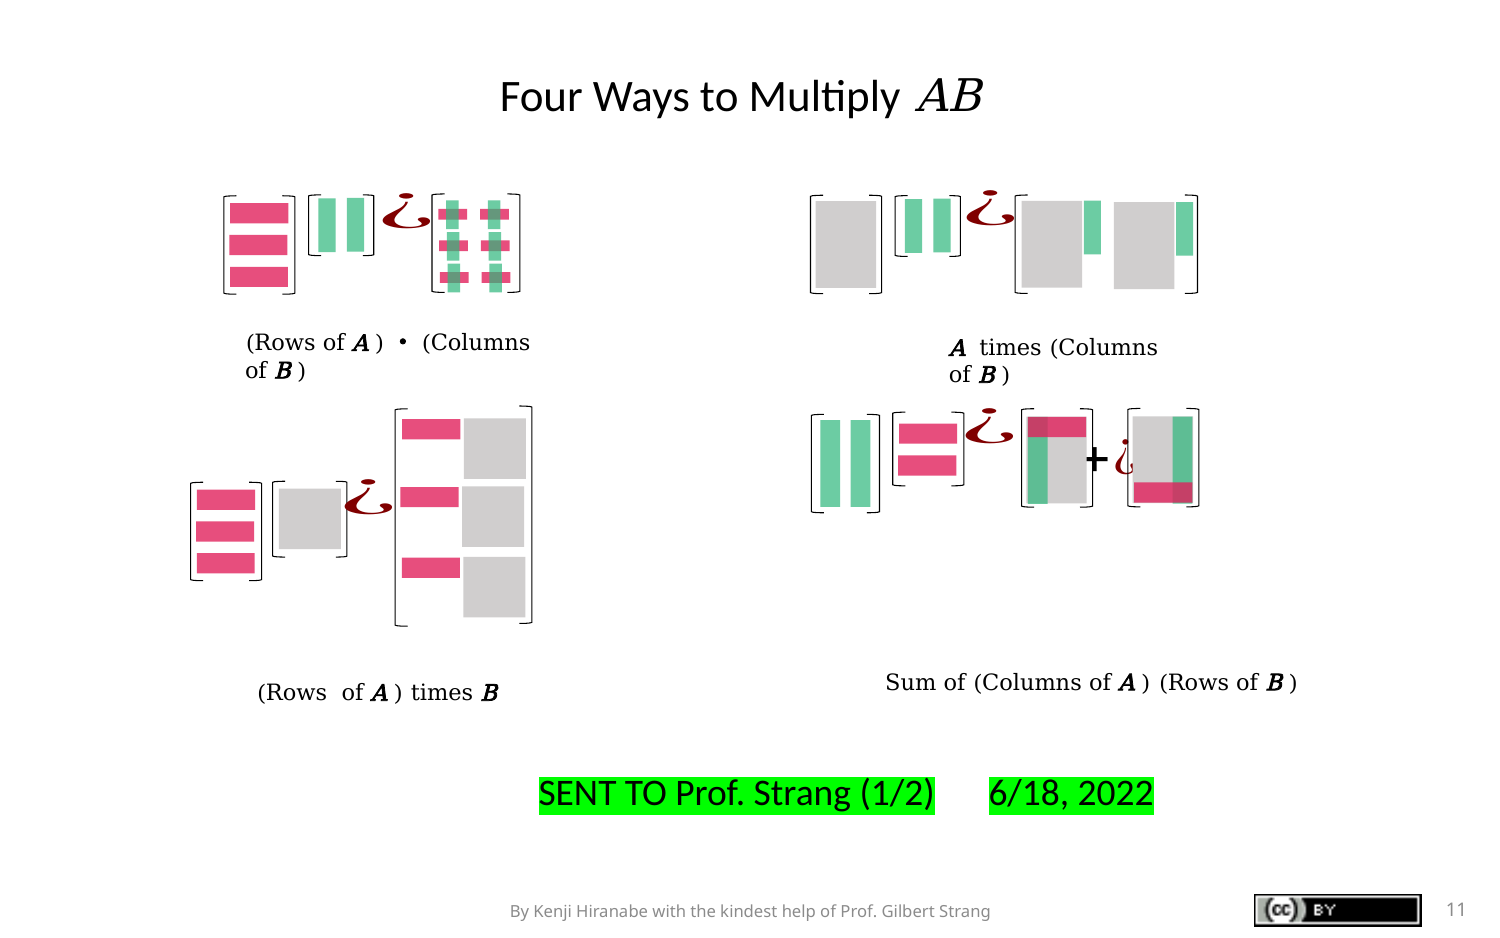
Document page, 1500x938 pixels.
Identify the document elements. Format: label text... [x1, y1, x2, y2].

text_box Four Ways to Multiply AB [485, 58, 996, 128]
text_box SENT TO Prof. Strang (1/2) 6/18, 2022 [523, 760, 1169, 821]
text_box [223, 190, 520, 295]
text_box (Rows of A ) times B [241, 670, 536, 713]
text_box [810, 187, 1198, 294]
footer By Kenji Hiranabe with the kindest help of Prof. Gilbert Strang [453, 885, 1049, 936]
text_box (Rows of A )・(Columns of B ) [230, 318, 577, 391]
text_box Sum of (Columns of A ) (Rows of B ) [870, 660, 1324, 703]
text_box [811, 405, 1199, 513]
slide_number 11 [1144, 885, 1483, 936]
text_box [190, 406, 533, 627]
text_box A times (Columns of B ) [934, 325, 1199, 395]
